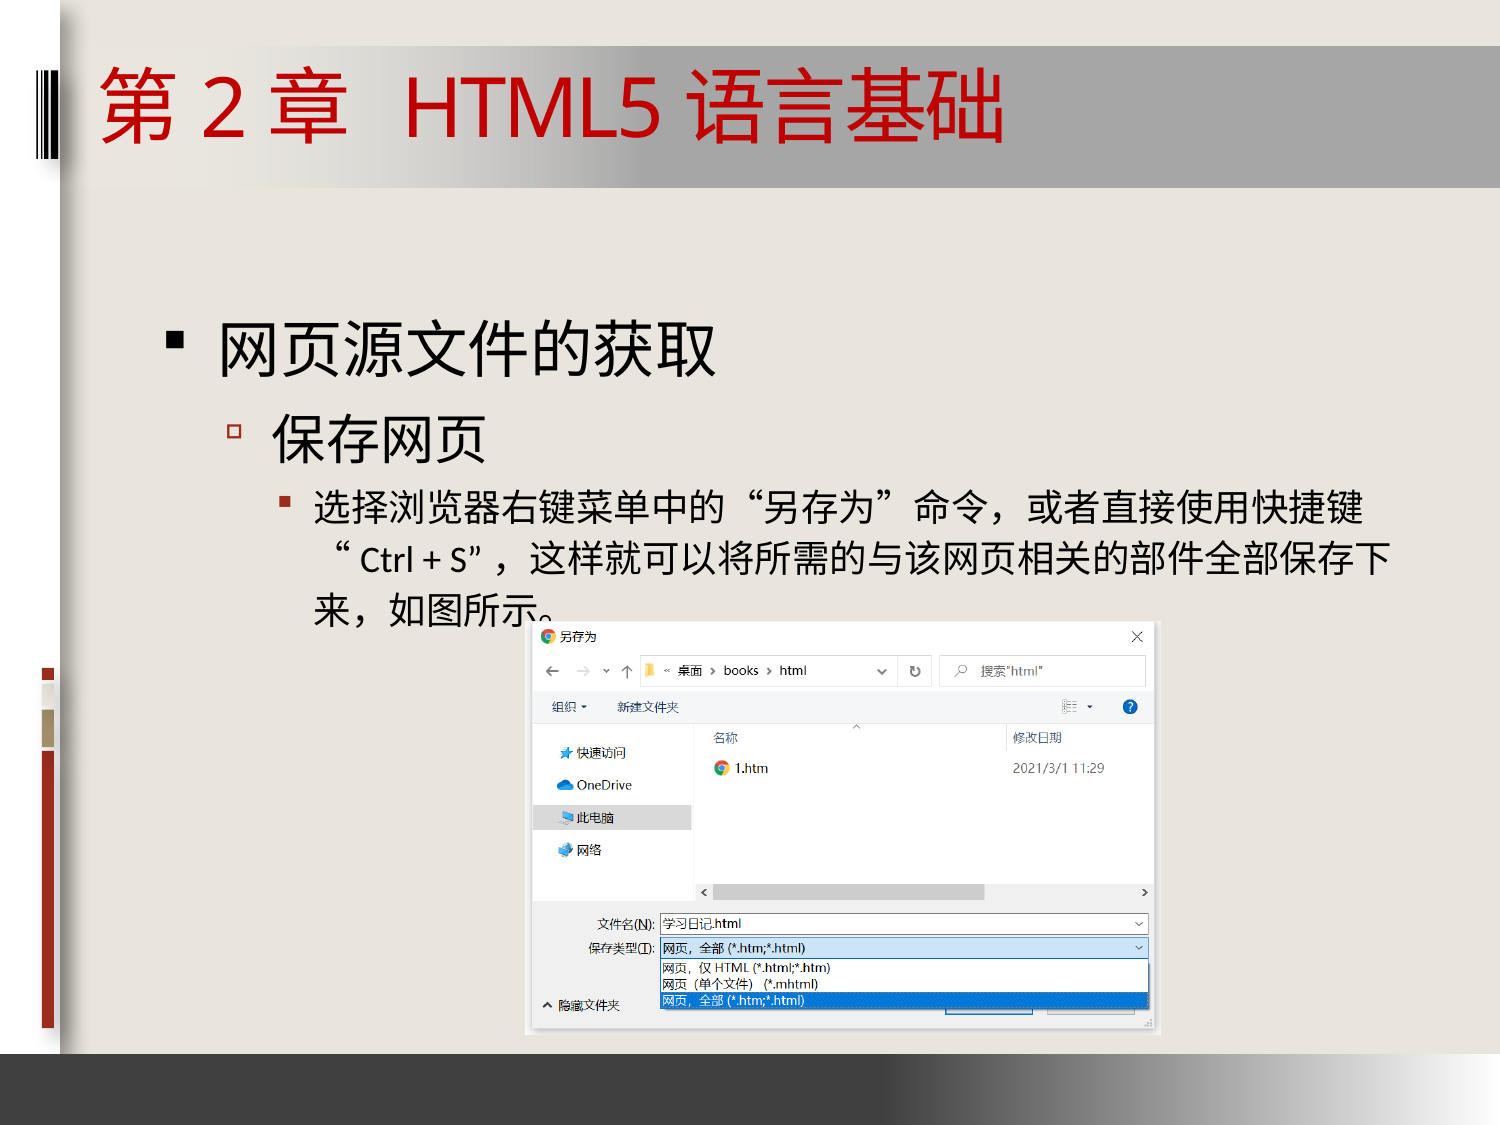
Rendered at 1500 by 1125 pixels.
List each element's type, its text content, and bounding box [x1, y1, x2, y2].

picture [525, 621, 1162, 1035]
list 网页源文件的获取 保存网页 选择浏览器右键菜单中的“另存为”命令，或者直接使用快捷键“Ctrl + S”，这样就可以将所需的与该网页相关的部件全部保存下来，如图所示。 [135, 292, 1434, 1057]
title 第2章 HTML5语言基础 [82, 46, 1357, 163]
